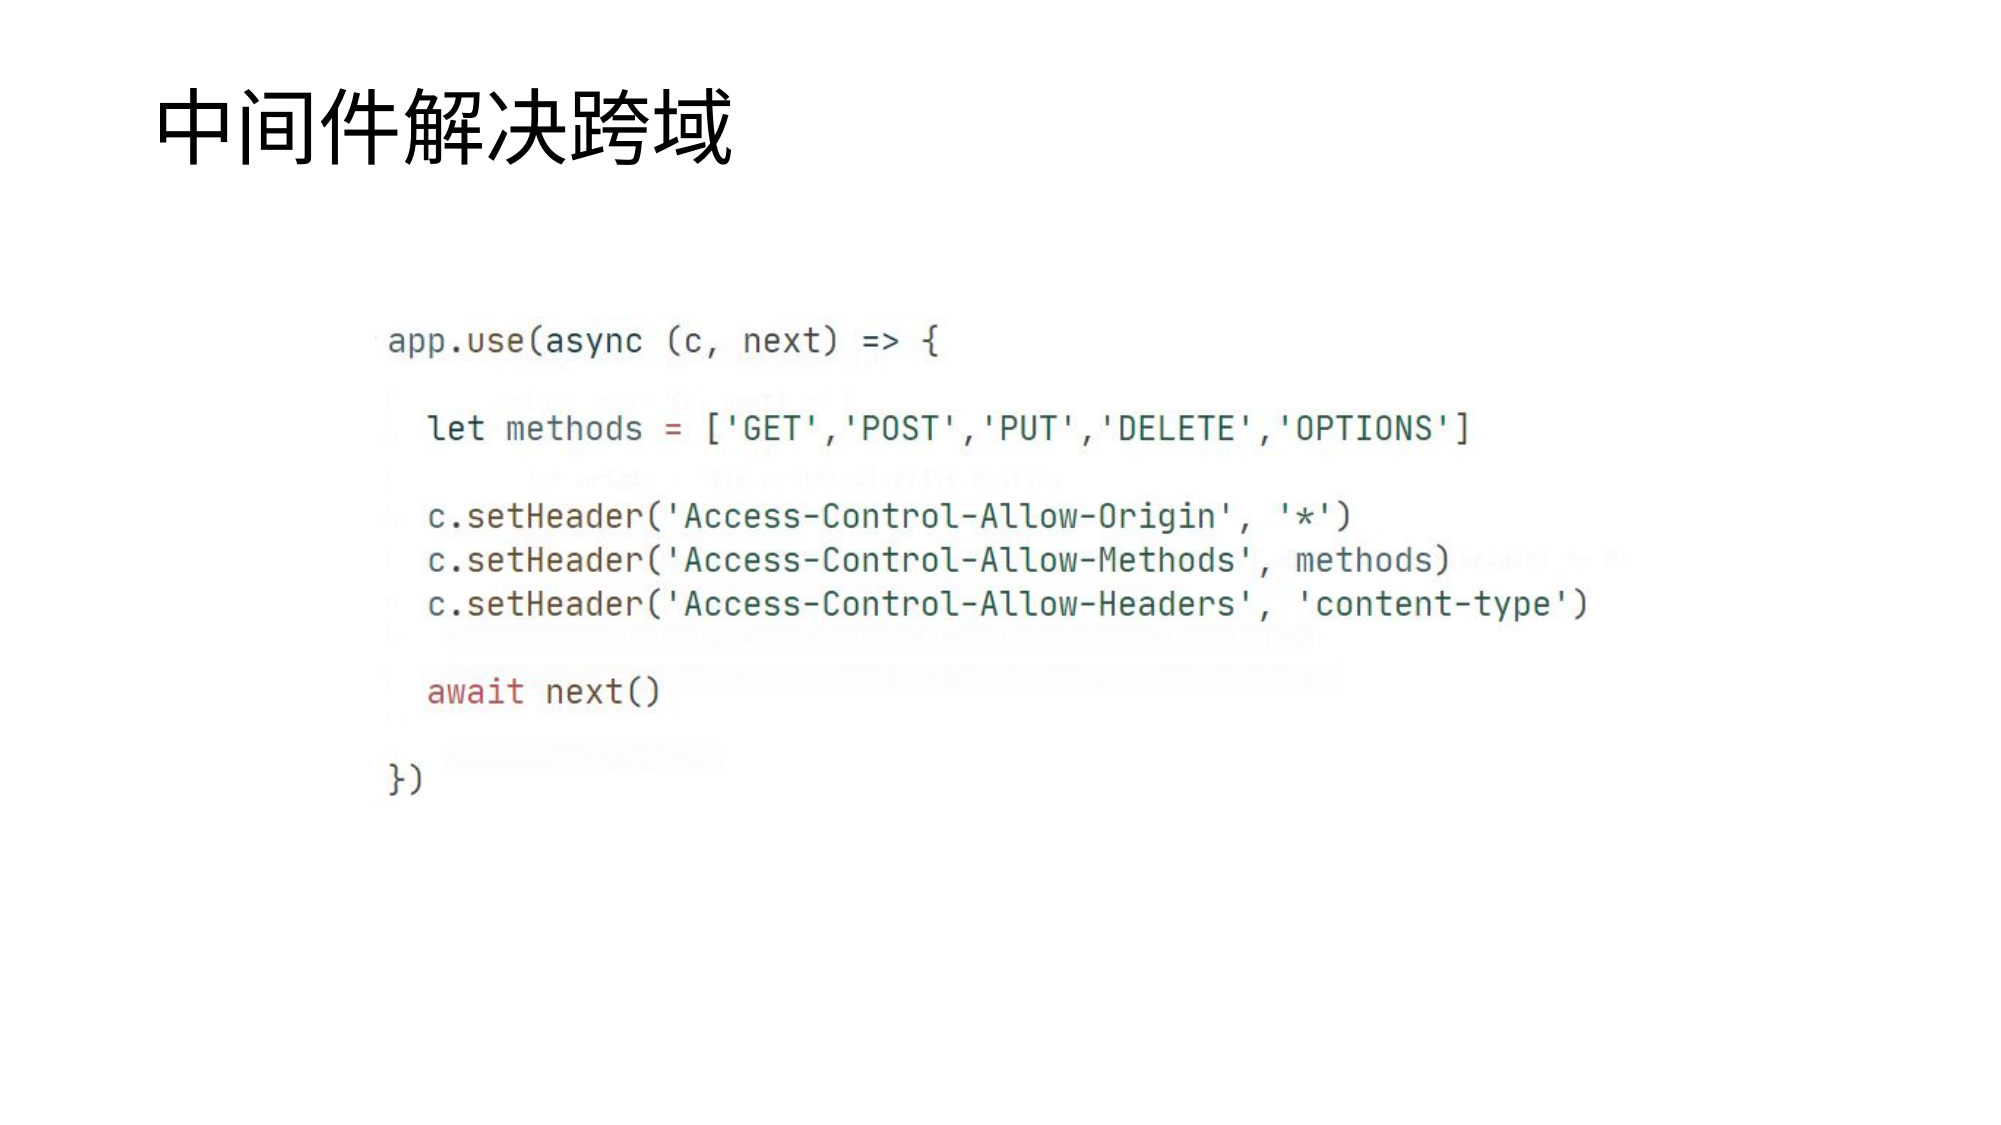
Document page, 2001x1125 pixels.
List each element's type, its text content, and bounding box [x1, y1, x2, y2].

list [375, 316, 1625, 809]
title 中间件解决跨域 [137, 59, 1863, 204]
